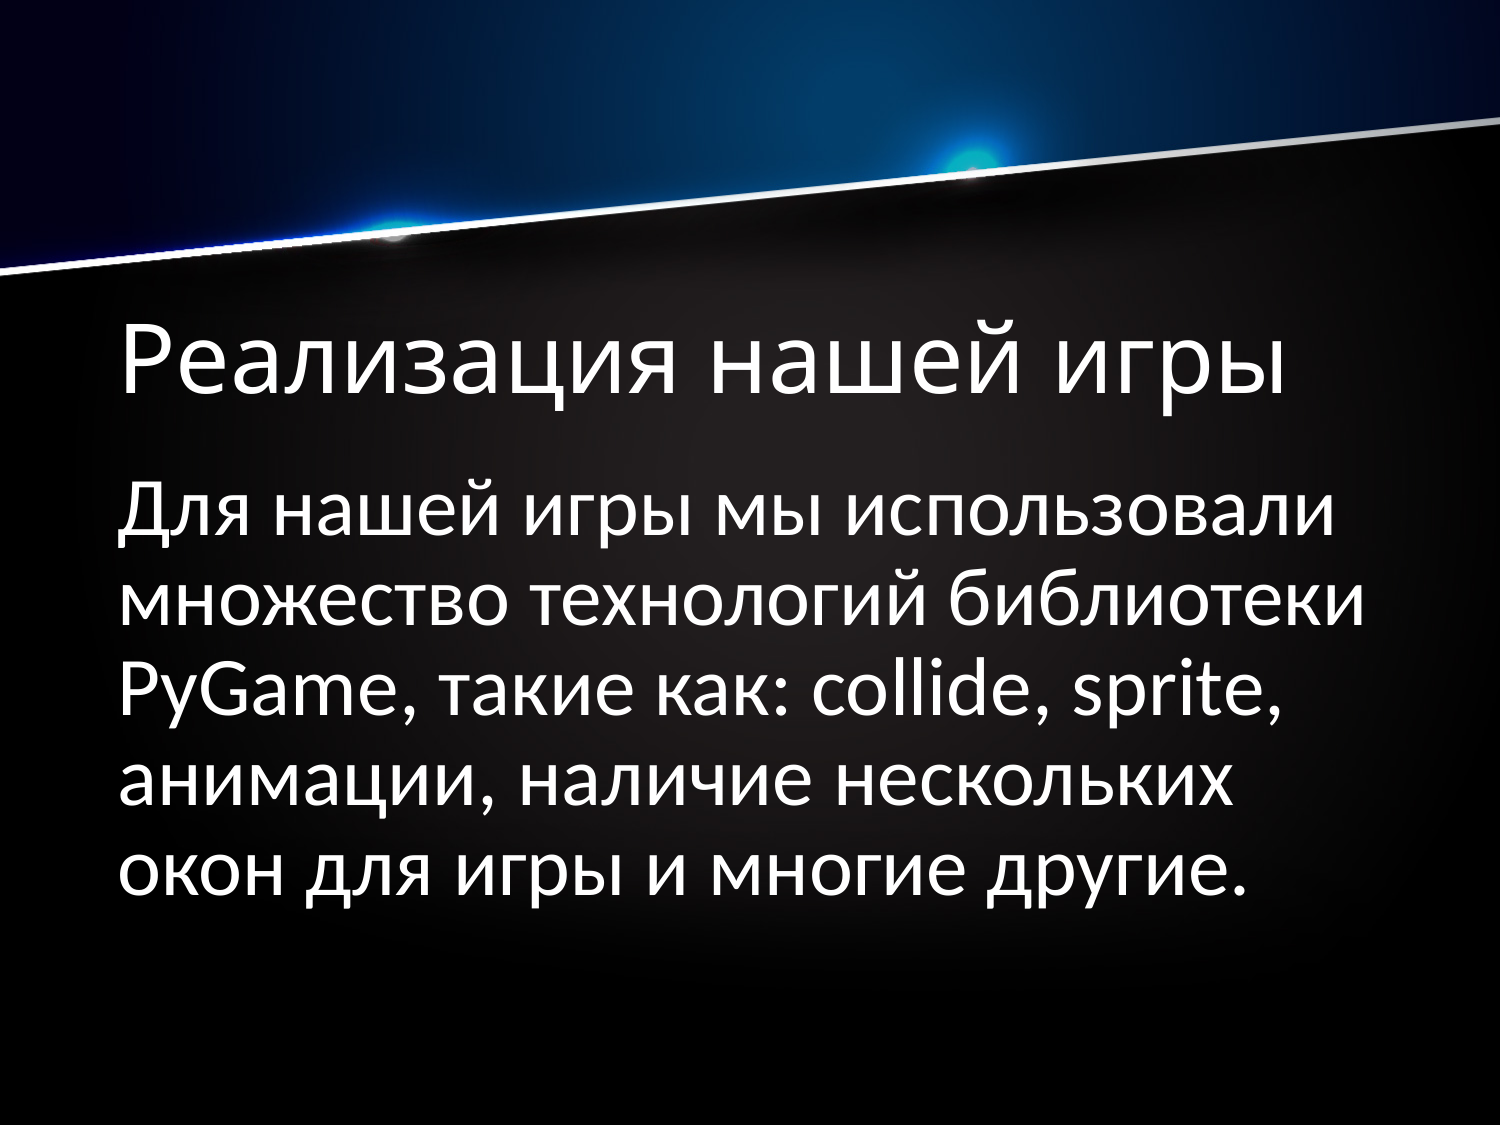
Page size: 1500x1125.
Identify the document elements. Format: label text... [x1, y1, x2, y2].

list Для нашей игры мы использовали множество технологий библиотеки PyGame, такие как: collide, sprite, анимации, наличие нескольких окон для игры и многие другие. [102, 456, 1397, 999]
title Реализация нашей игры [102, 280, 1397, 423]
picture [0, 0, 1500, 1125]
